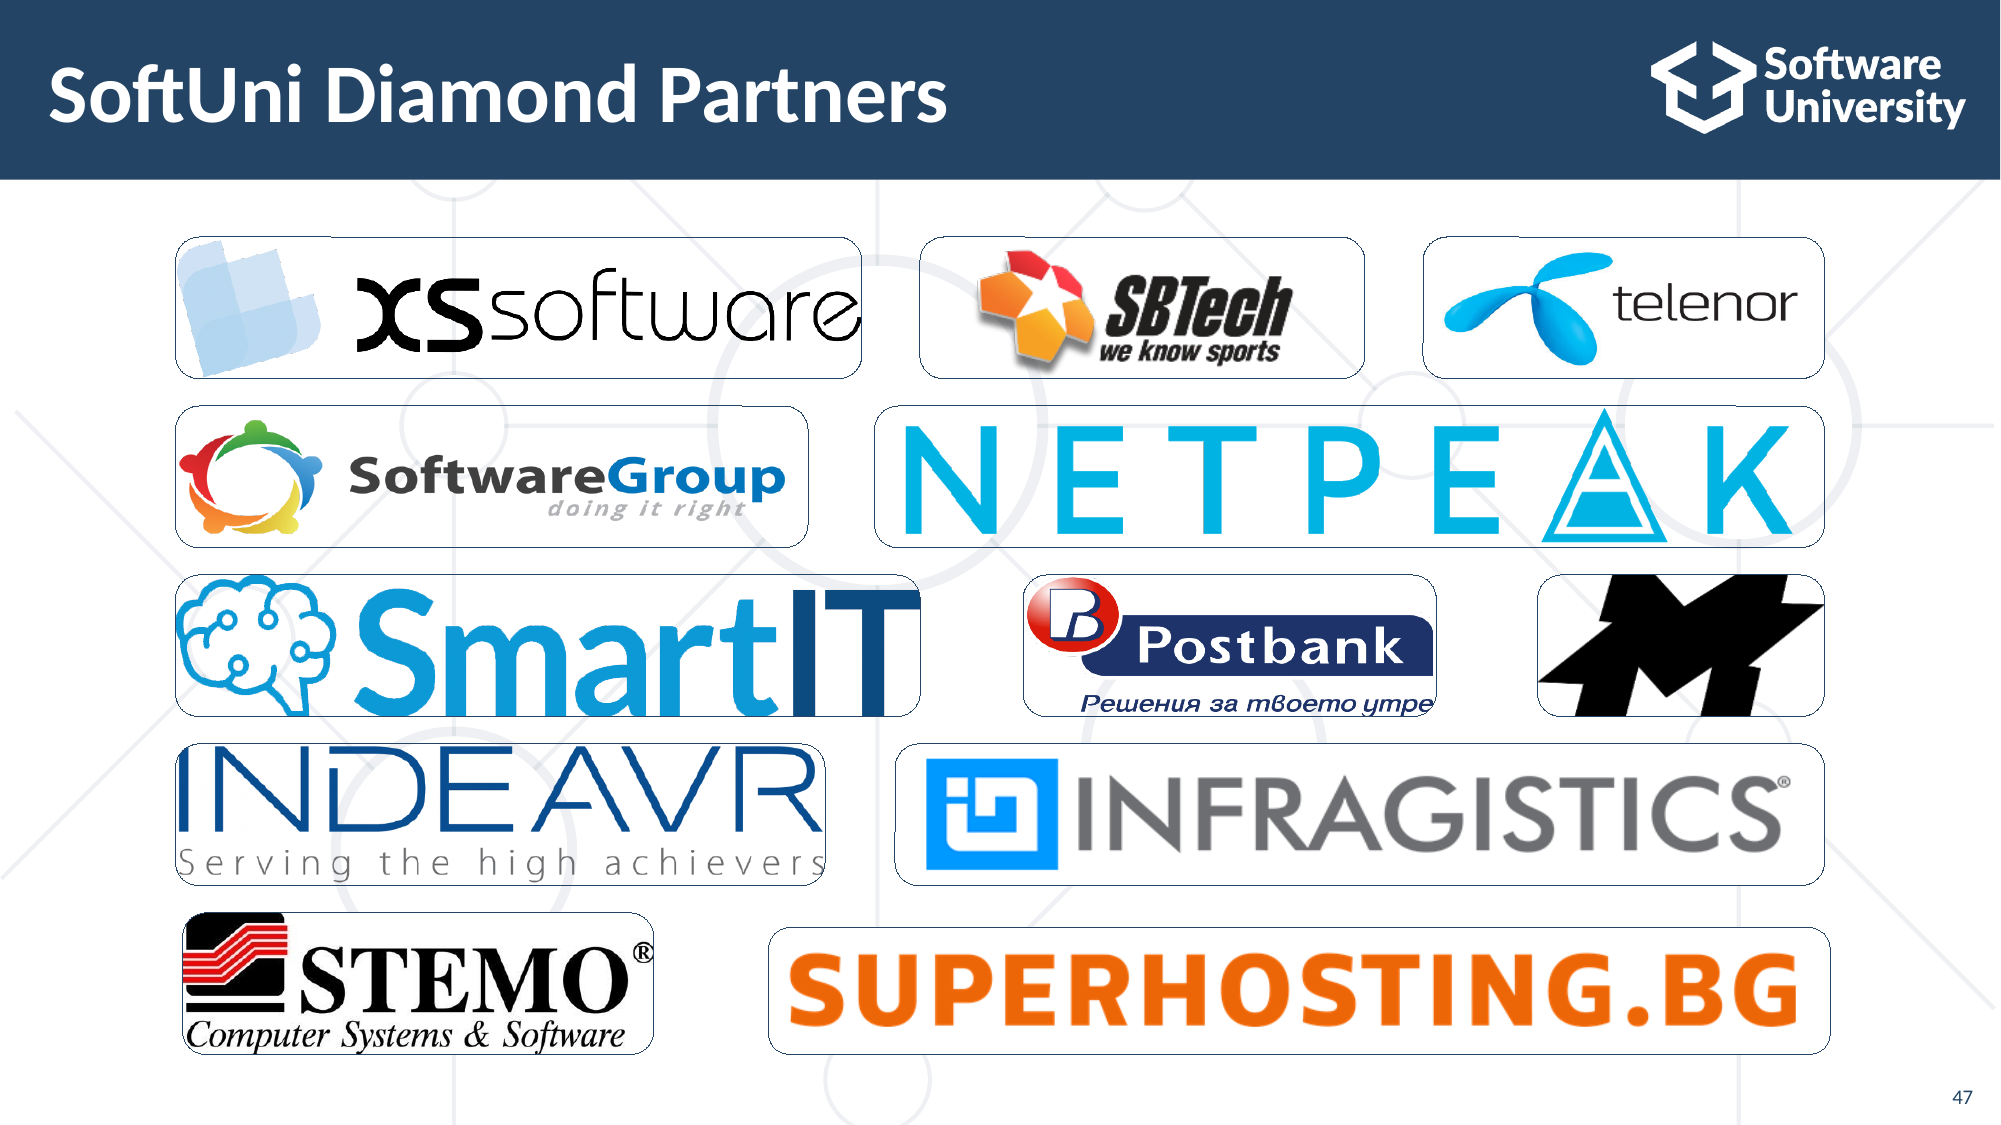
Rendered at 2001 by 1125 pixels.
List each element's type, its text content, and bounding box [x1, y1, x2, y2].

picture [768, 927, 1831, 1055]
picture [175, 743, 826, 886]
picture [894, 743, 1825, 886]
picture [874, 405, 1825, 548]
picture [175, 631, 287, 717]
picture [1537, 574, 1825, 717]
picture [1022, 574, 1437, 717]
picture [1422, 236, 1825, 379]
picture [919, 236, 1366, 379]
picture [175, 574, 250, 616]
slide_number 47 [1927, 1067, 1989, 1117]
picture [182, 912, 655, 1055]
picture [234, 661, 243, 670]
picture [263, 574, 921, 717]
picture [223, 615, 232, 625]
picture [175, 405, 809, 548]
picture [517, 642, 545, 717]
picture [175, 236, 862, 379]
picture [295, 647, 305, 656]
picture [264, 615, 273, 625]
title SoftUni Diamond Partners [31, 16, 1625, 162]
picture [1651, 41, 1966, 134]
picture [184, 585, 329, 710]
picture [595, 678, 626, 702]
picture [611, 706, 634, 717]
picture [467, 642, 495, 717]
